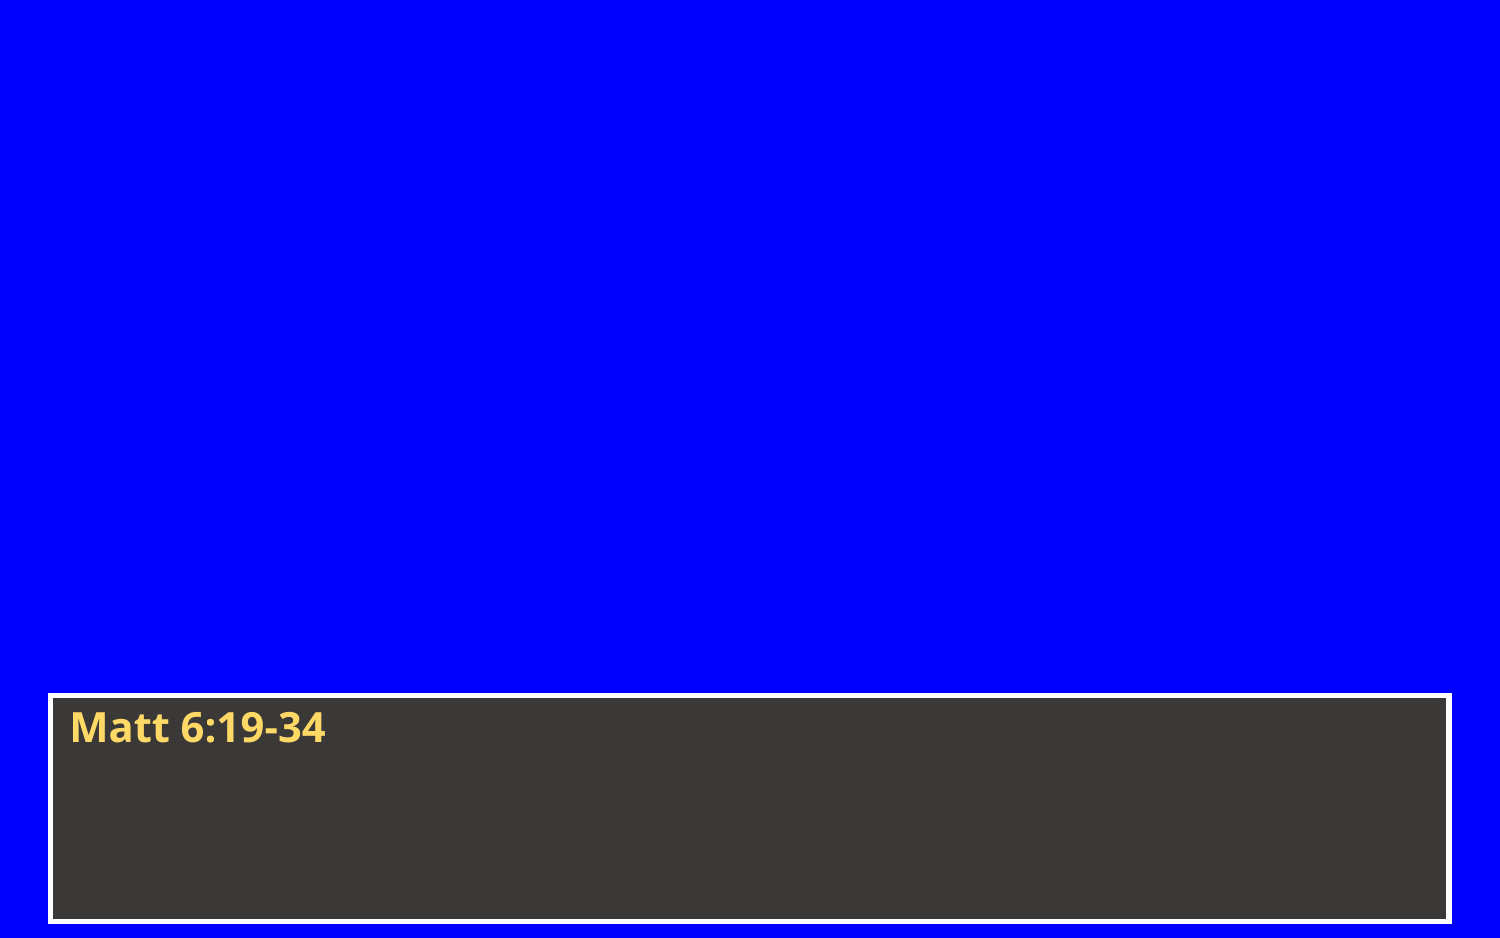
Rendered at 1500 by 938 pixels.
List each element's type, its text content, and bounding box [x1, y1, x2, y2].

text_box Matt 6:19-34 23 But if thine eye be evil, thy whole body shall be full of darkness. If therefore the light that is in thee be darkness, how great is that darkness! [50, 695, 1449, 922]
